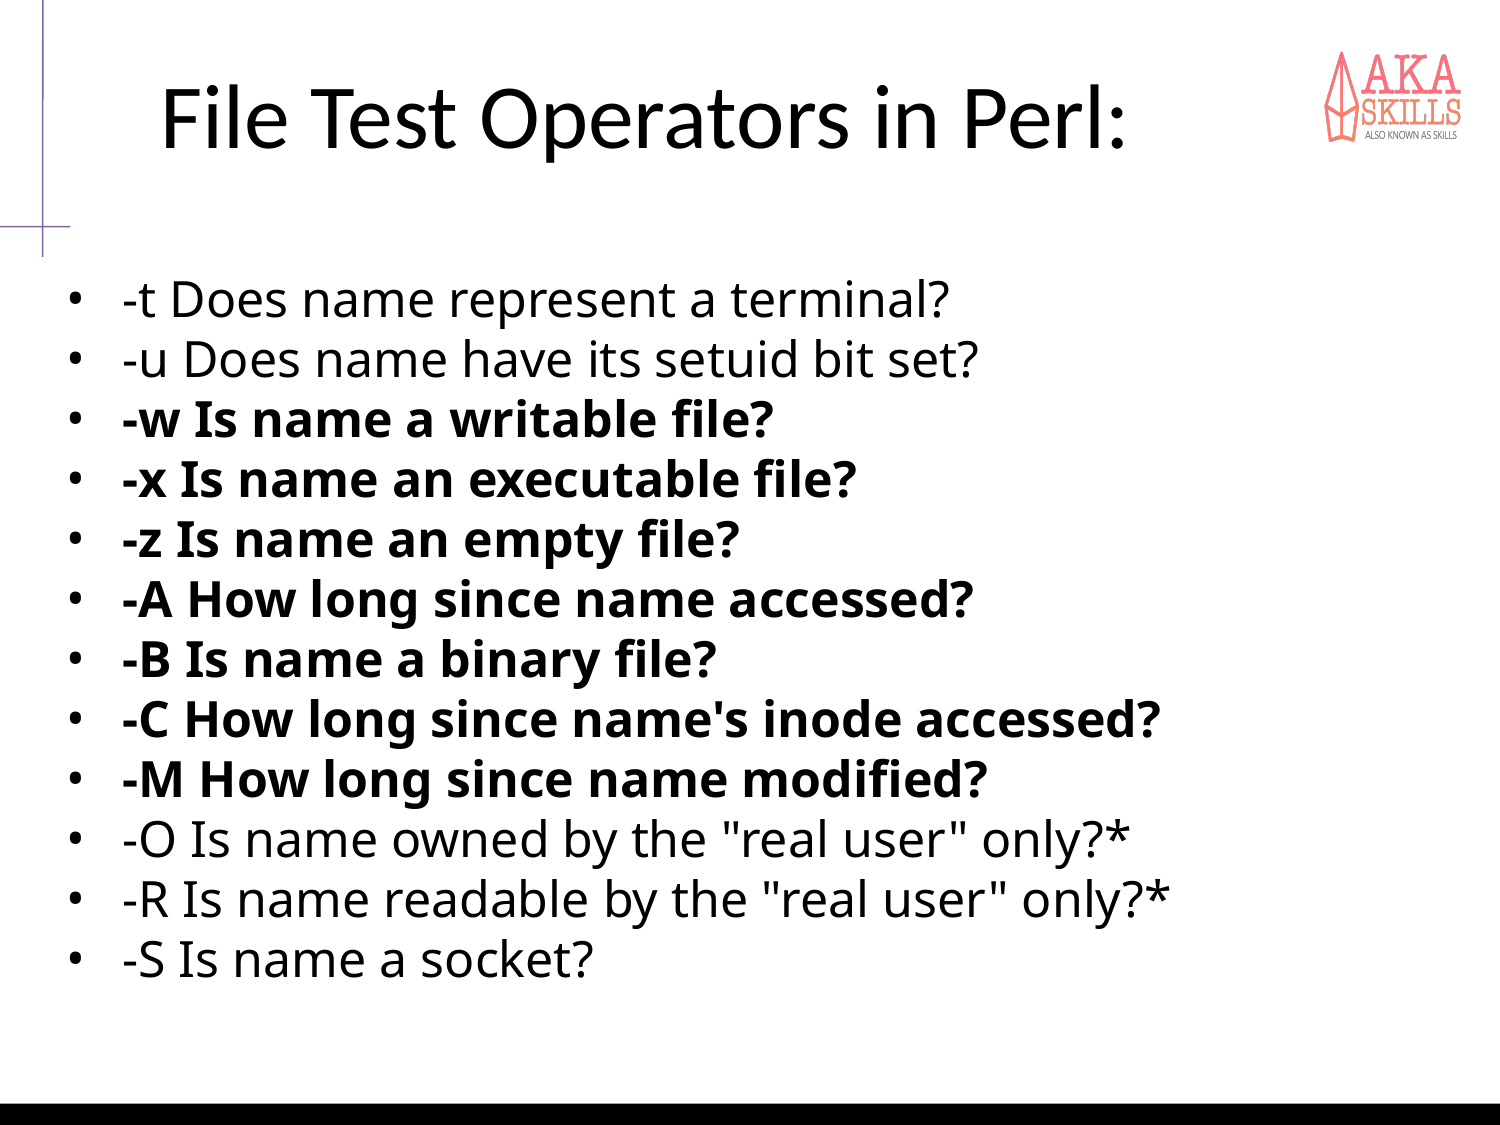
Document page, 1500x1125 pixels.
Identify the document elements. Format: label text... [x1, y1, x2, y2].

title File Test Operators in Perl: [44, 41, 1250, 175]
picture [1320, 44, 1469, 152]
list -t Does name represent a terminal? -u Does name have its setuid bit set? -w Is name a writable file? -x Is name an executable file? -z Is name an empty file? -A How long since name accessed? -B Is name a binary file? -C How long since name's inode accessed? -M How long since name modified? -O Is name owned by the "real user" only?* -R Is name readable by the "real user" only?* -S Is name a socket? [51, 252, 1449, 1000]
